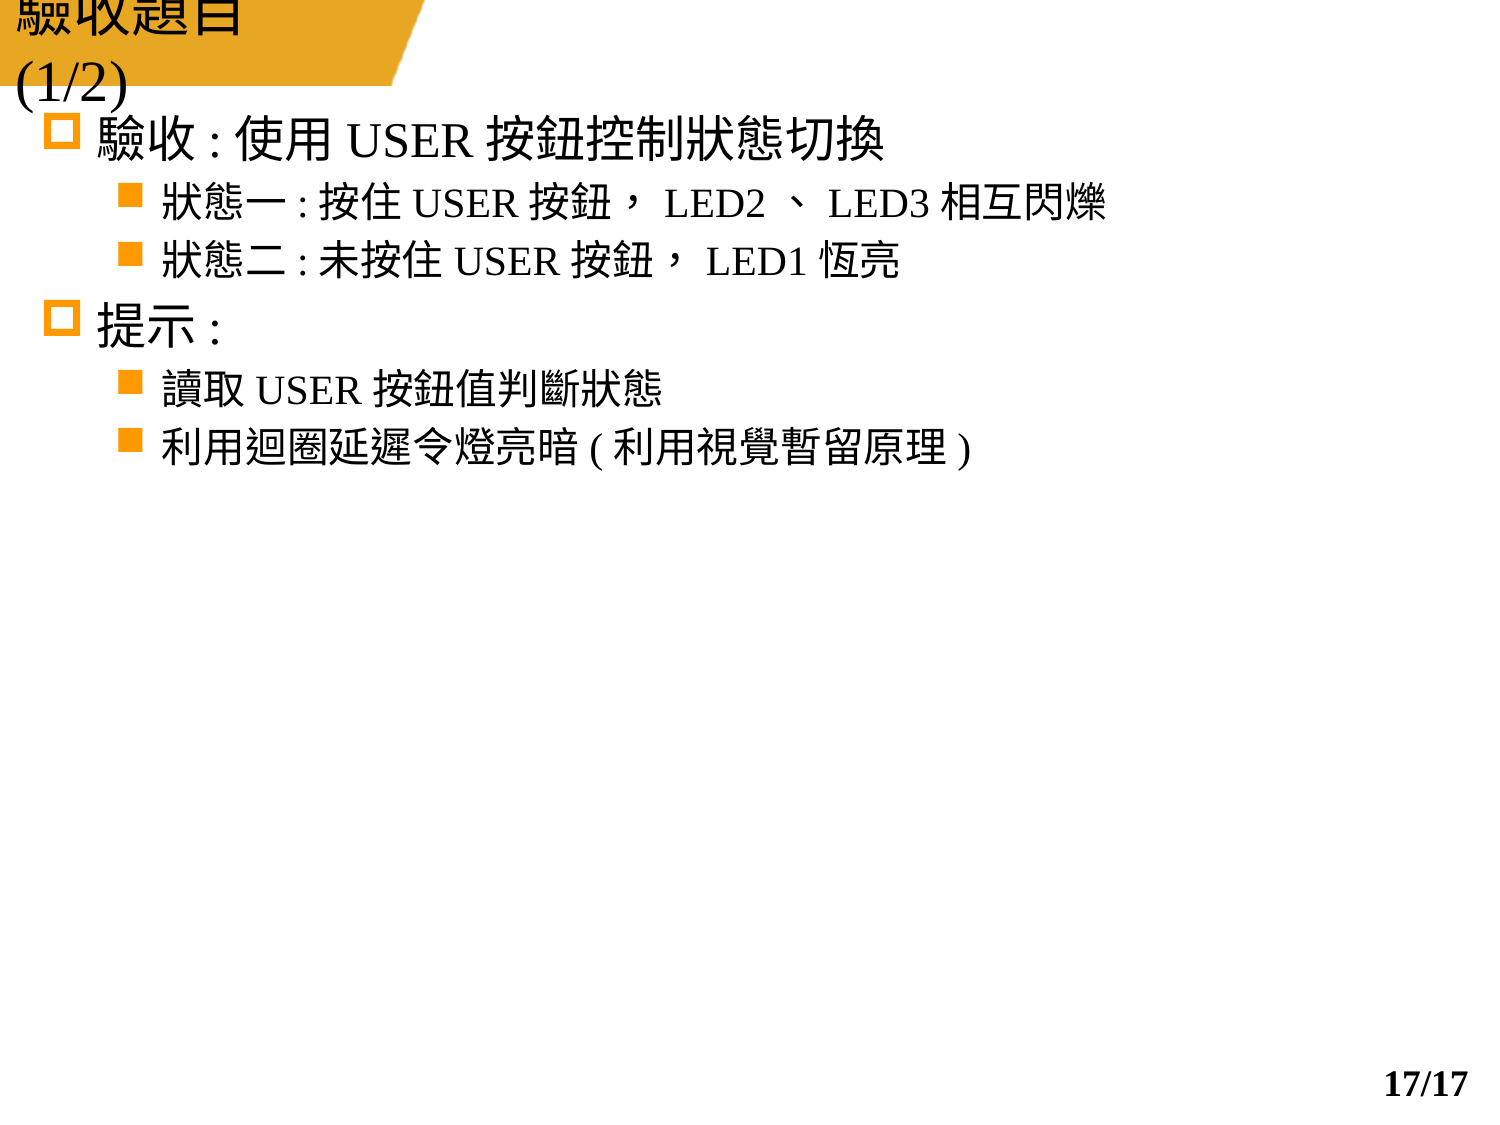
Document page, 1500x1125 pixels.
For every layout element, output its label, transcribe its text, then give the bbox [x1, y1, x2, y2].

title 驗收題目(1/2) [0, 0, 425, 86]
list 驗收:使用USER按鈕控制狀態切換 狀態一:按住USER按鈕，LED2、LED3相互閃爍 狀態二:未按住USER按鈕，LED1恆亮 提示: 讀取USER按鈕值判斷狀態 利用迴圈延遲令燈亮暗(利用視覺暫留原理) [24, 99, 1463, 1074]
slide_number 16/17 [1352, 1036, 1500, 1125]
